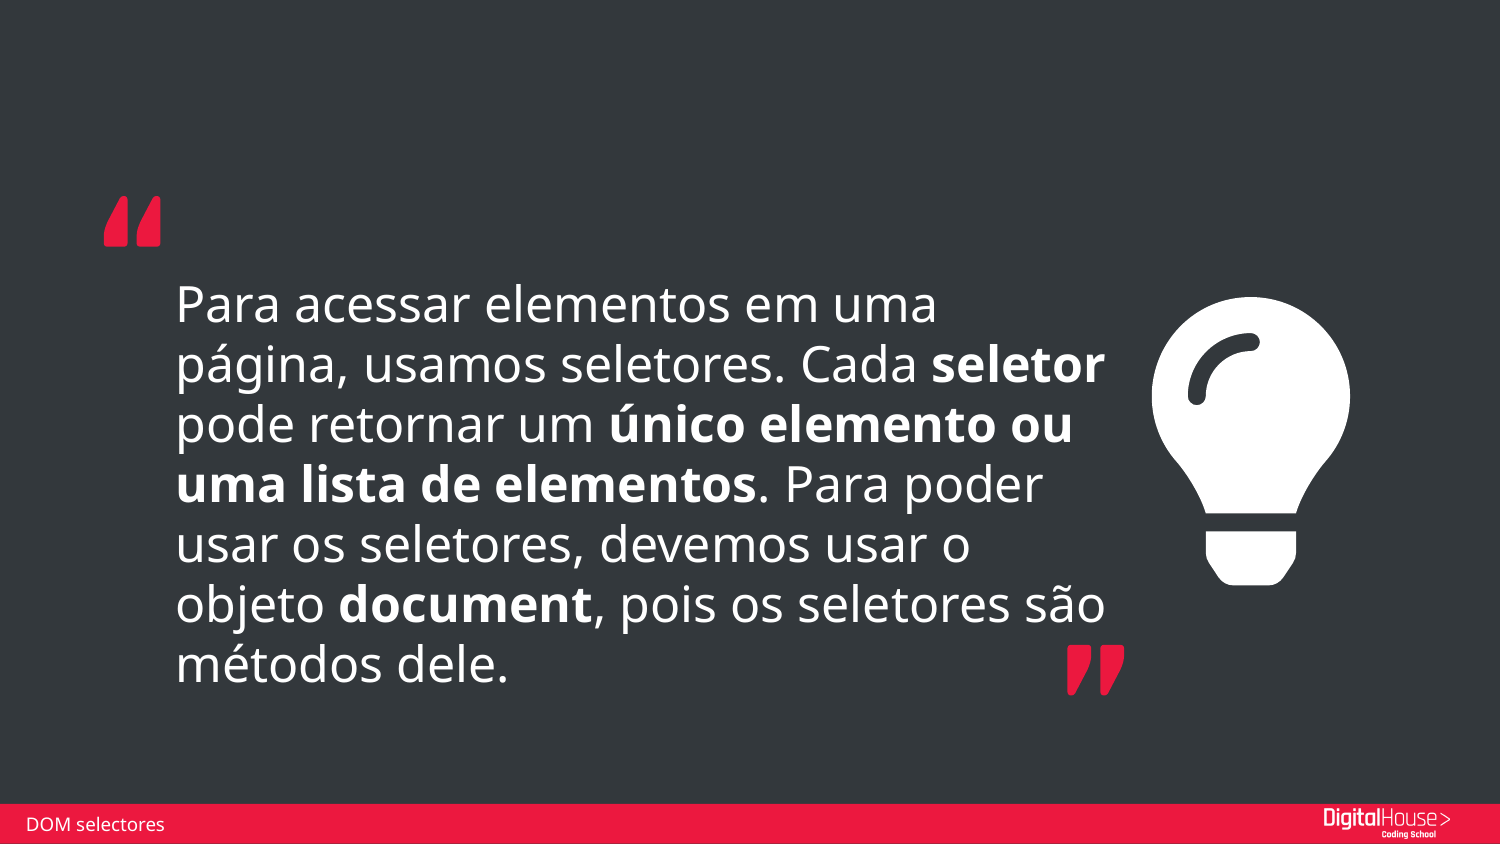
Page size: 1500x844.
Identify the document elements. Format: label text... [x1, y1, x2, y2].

text_box [1151, 297, 1351, 514]
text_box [103, 195, 161, 247]
text_box Para acessar elementos em uma página, usamos seletores. Cada seletor pode retornar um único elemento ou uma lista de elementos. Para poder usar os seletores, devemos usar o objeto document, pois os seletores são métodos dele. [160, 281, 1140, 683]
text_box [1205, 531, 1297, 586]
picture [1324, 808, 1450, 839]
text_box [1067, 644, 1125, 696]
